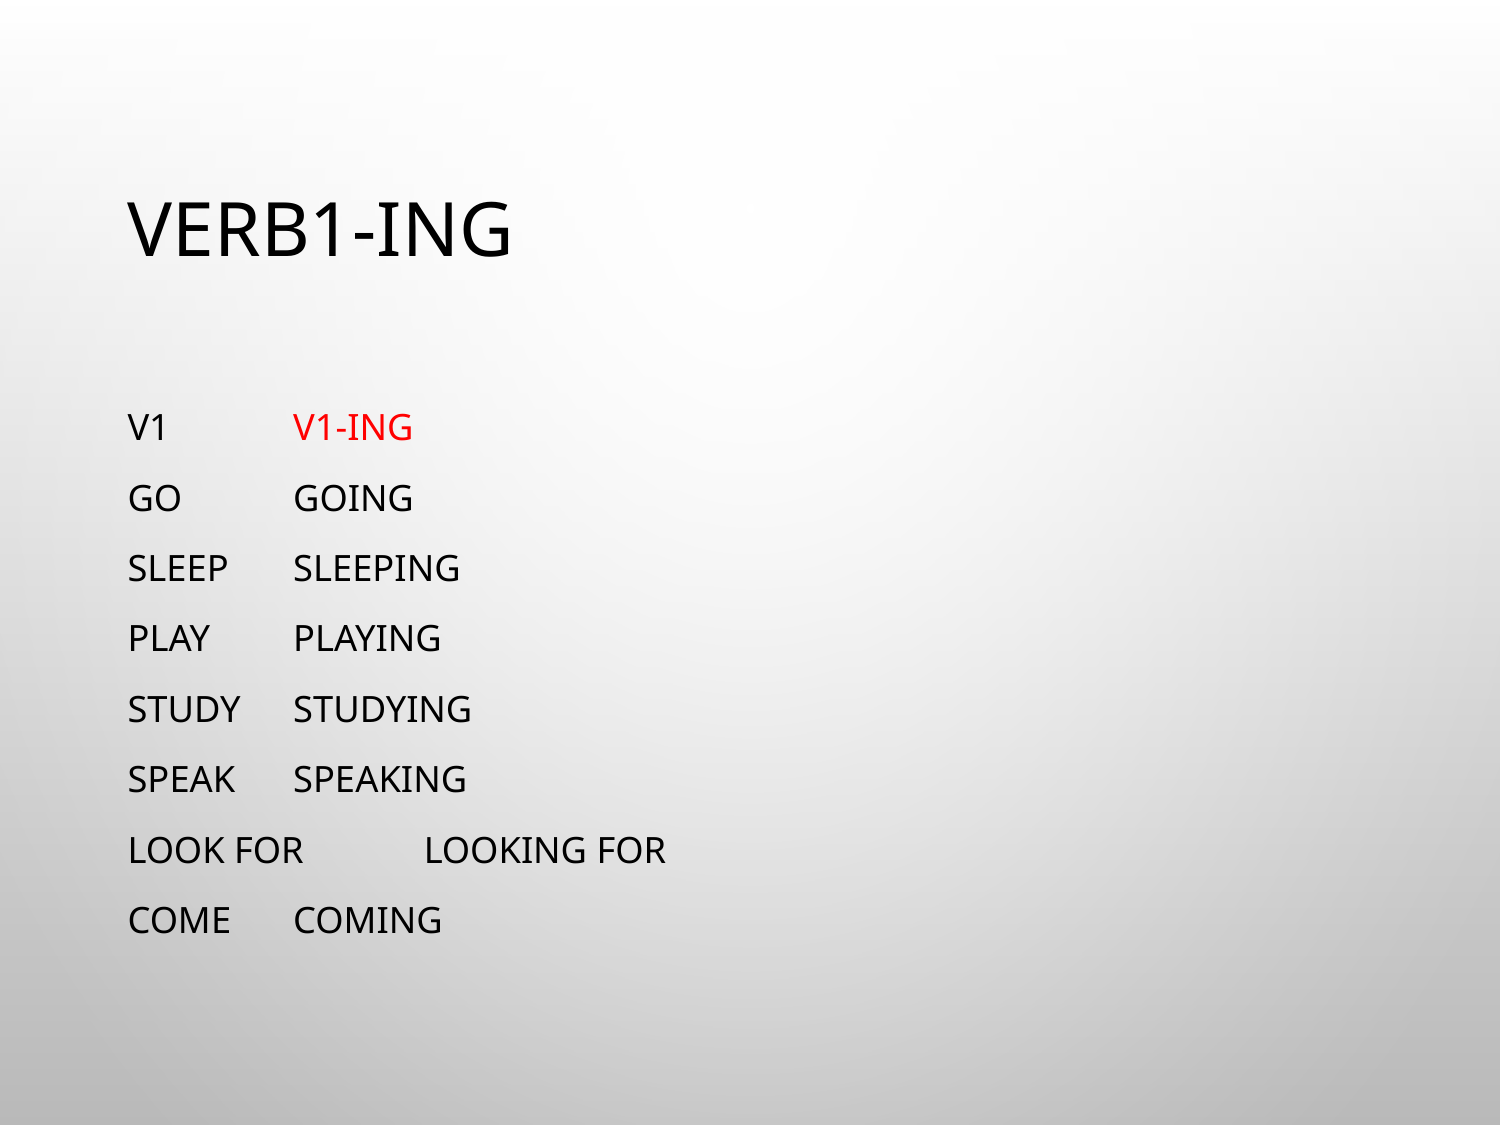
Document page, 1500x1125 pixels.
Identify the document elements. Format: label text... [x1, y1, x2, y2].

title Verb1-Ing [112, 101, 1388, 364]
picture [0, 0, 1500, 1125]
list V1 V1-Ing Go going Sleep Sleeping Play Playing Study Studying Speak Speaking Look for Looking for Come Coming [112, 388, 1388, 950]
